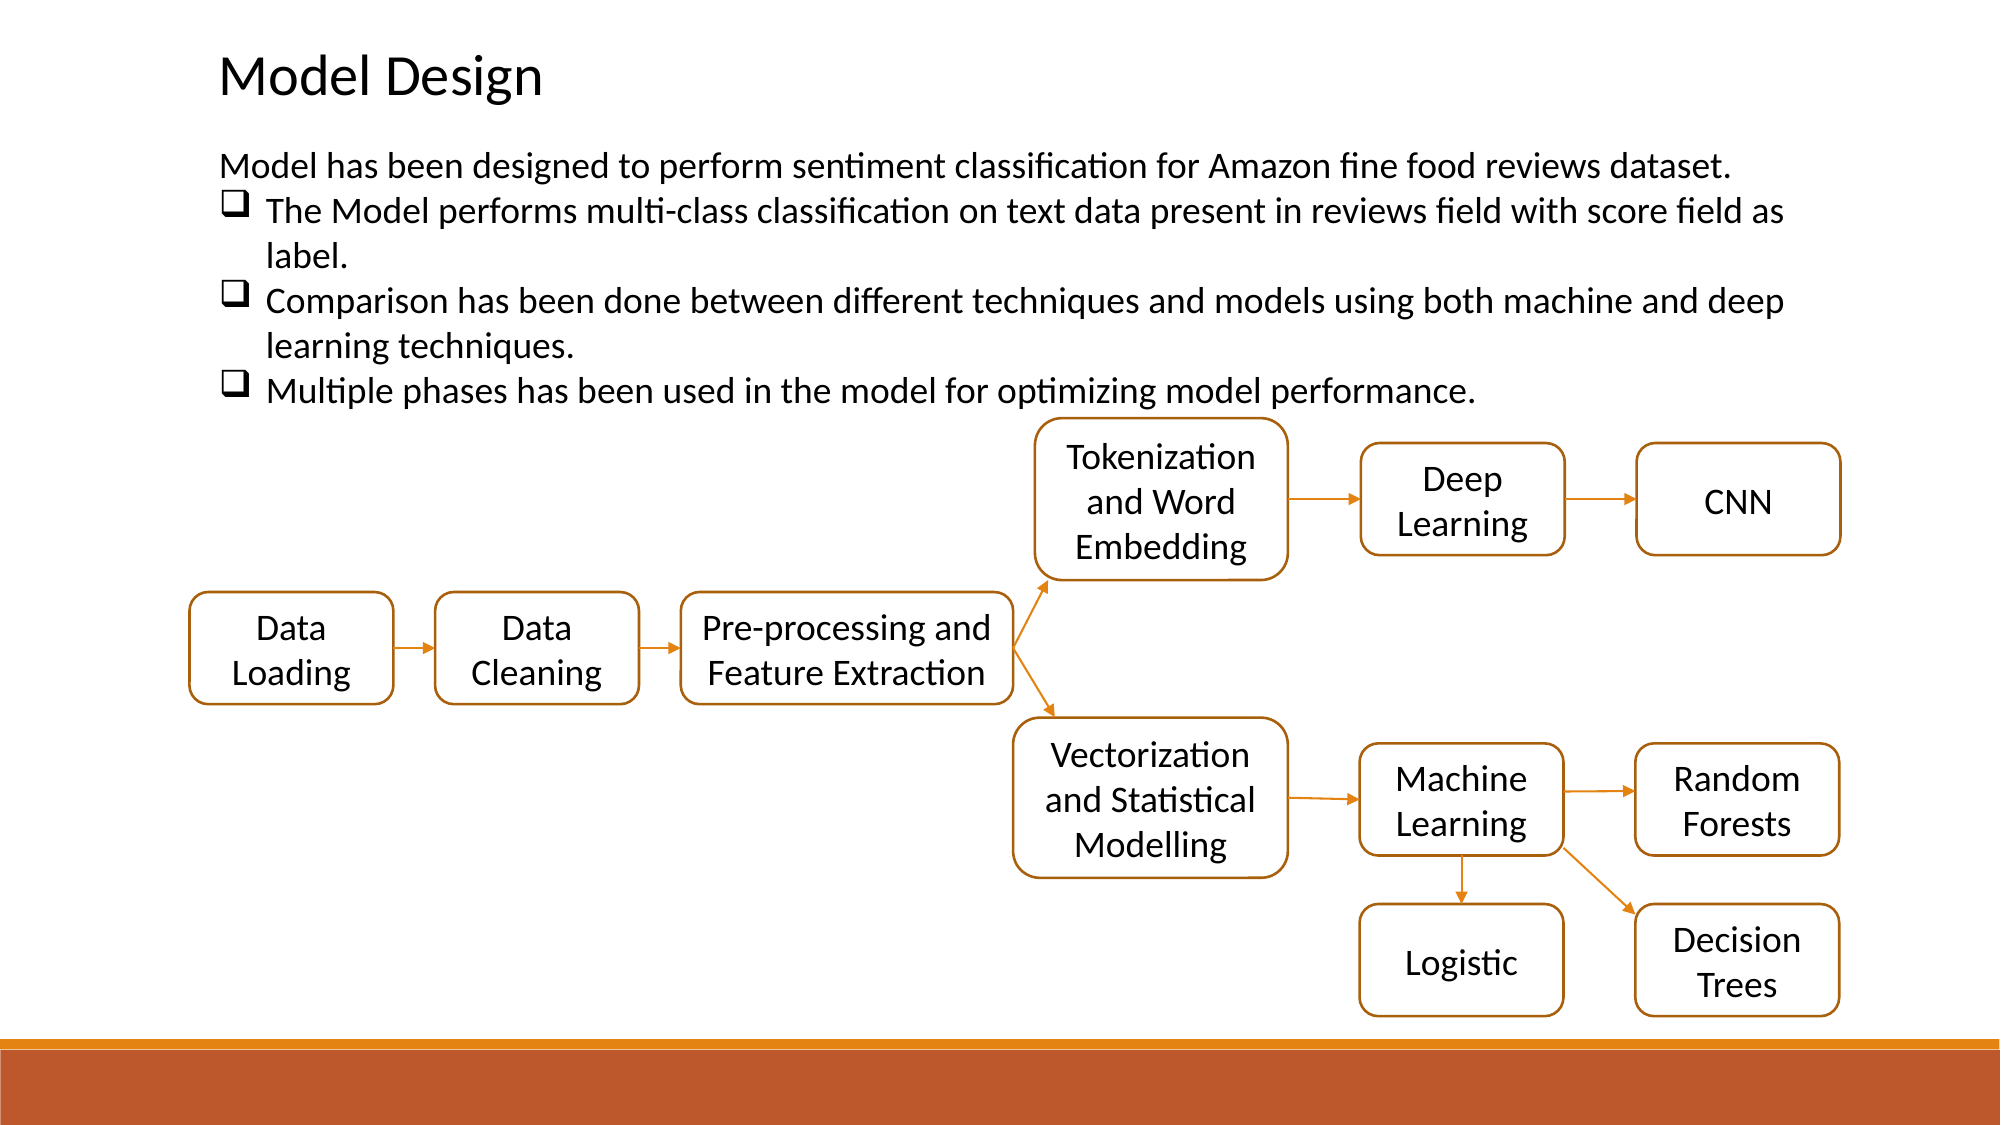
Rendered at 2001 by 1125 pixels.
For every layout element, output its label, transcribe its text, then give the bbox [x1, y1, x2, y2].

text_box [1563, 847, 1636, 916]
text_box Deep Learning [1359, 464, 1567, 557]
text_box CNN [1635, 442, 1842, 557]
text_box Pre-processing and Feature Extraction [679, 590, 1009, 706]
text_box Data Loading [188, 590, 395, 706]
text_box Decision Trees [1633, 902, 1841, 1018]
text_box Model Design [204, 32, 877, 133]
text_box Tokenization and Word Embedding [1033, 464, 1290, 582]
text_box Data Cleaning [433, 590, 641, 706]
text_box Logistic [1358, 902, 1565, 1018]
text_box Machine Learning [1358, 742, 1565, 857]
text_box Random Forests [1633, 742, 1841, 857]
text_box Model has been designed to perform sentiment classification for Amazon fine food reviews dataset. The Model performs multi-class classification on text data present in reviews field with score field as label. Comparison has been done between different techniques and models using both machine and deep learning techniques. Multiple phases has been used in the model for optimizing model performance. [204, 133, 1828, 464]
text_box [1012, 579, 1049, 646]
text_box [1012, 647, 1056, 718]
text_box Vectorization and Statistical Modelling [1011, 716, 1290, 880]
